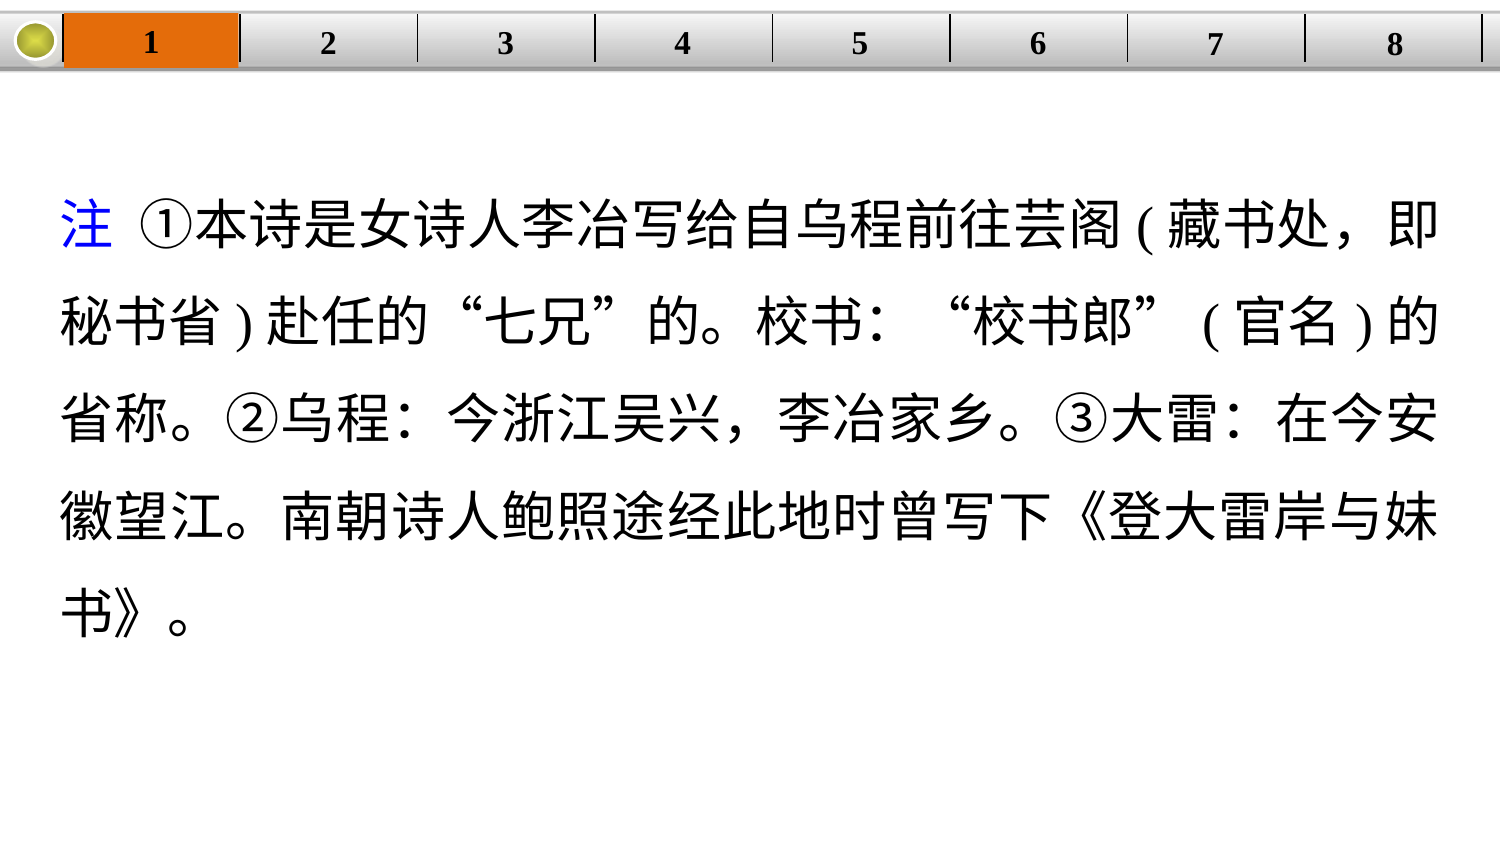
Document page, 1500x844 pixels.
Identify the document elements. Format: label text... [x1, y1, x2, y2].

text_box 6 [951, 14, 1126, 69]
text_box 4 [595, 13, 770, 69]
text_box [0, 12, 1500, 66]
text_box 3 [418, 13, 593, 69]
text_box [15, 21, 56, 60]
text_box 8 [1308, 14, 1483, 70]
text_box 5 [772, 14, 947, 69]
text_box 7 [1128, 14, 1303, 70]
text_box 1 [64, 13, 239, 68]
text_box 注 ①本诗是女诗人李冶写给自乌程前往芸阁(藏书处，即秘书省)赴任的“七兄”的。校书：“校书郎”(官名)的省称。②乌程：今浙江吴兴，李冶家乡。③大雷：在今安徽望江。南朝诗人鲍照途经此地时曾写下《登大雷岸与妹书》。 [44, 150, 1456, 653]
text_box 2 [241, 13, 416, 69]
